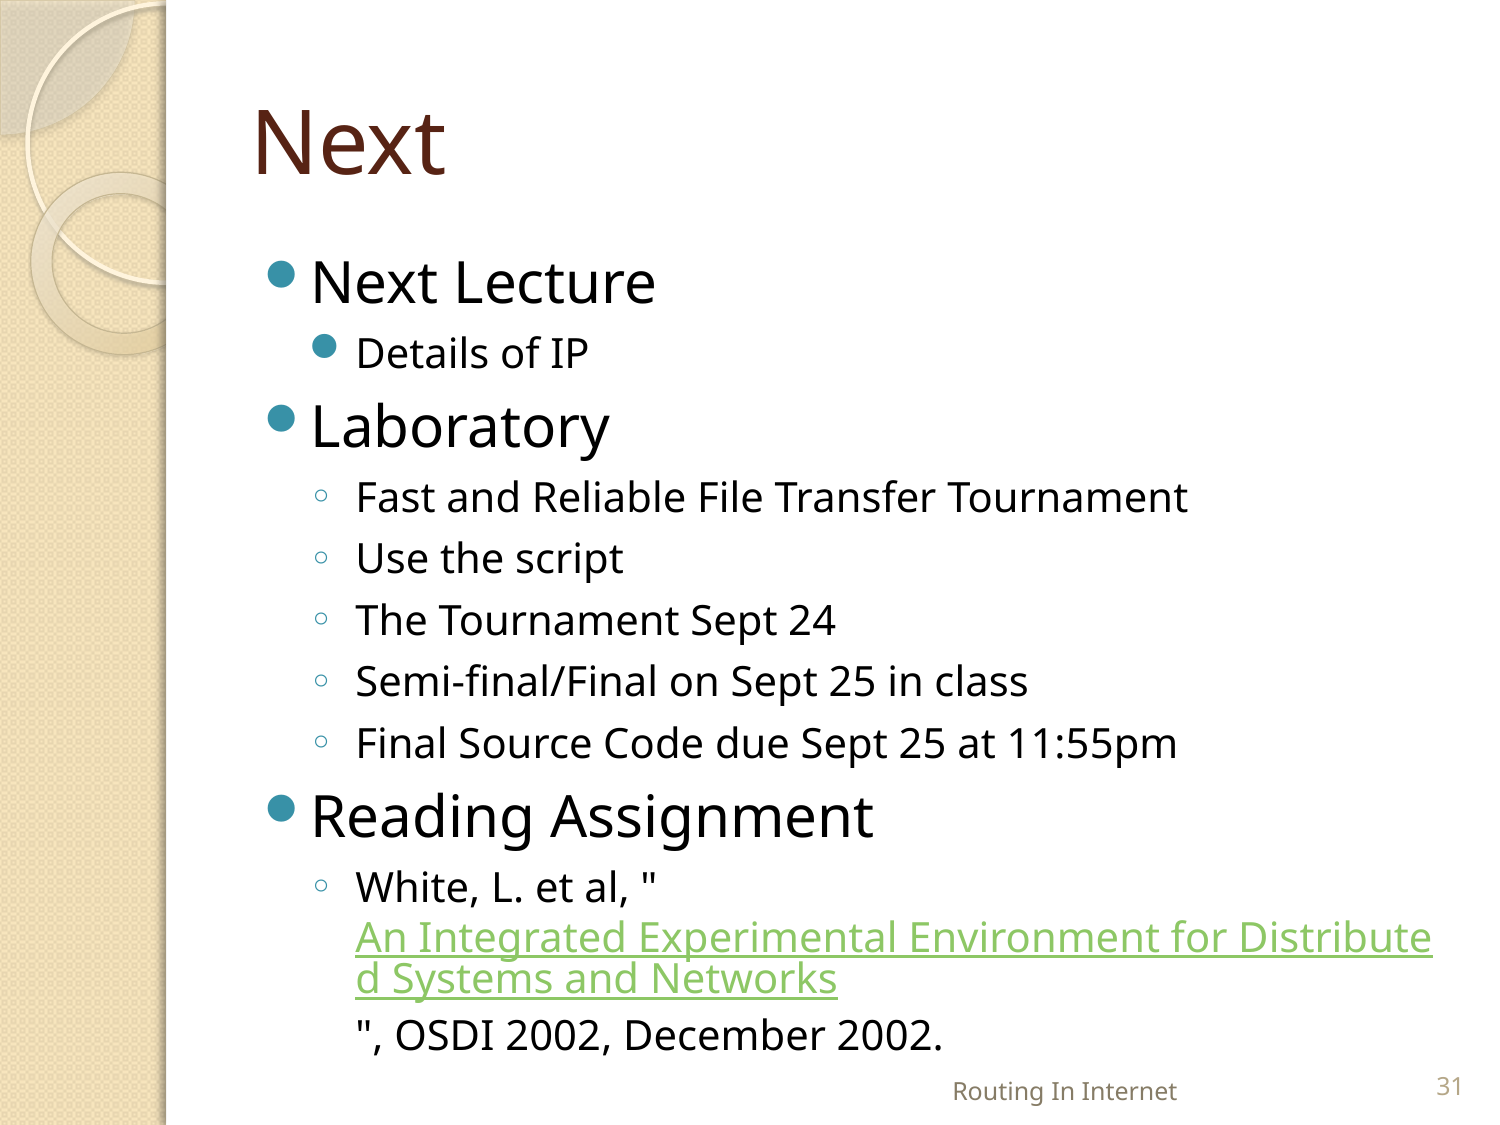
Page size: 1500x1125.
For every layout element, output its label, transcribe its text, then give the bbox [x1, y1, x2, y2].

footer Routing In Internet [937, 1034, 1413, 1113]
list Next Lecture Details of IP Laboratory Fast and Reliable File Transfer Tournament Use the script The Tournament Sept 24 Semi-final/Final on Sept 25 in class Final Source Code due Sept 25 at 11:55pm Reading Assignment White, L. et al, "An Integrated Experimental Environment for Distributed Systems and Networks", OSDI 2002, December 2002. [235, 237, 1466, 1026]
title Next [235, 45, 1466, 233]
slide_number 31 [1413, 1034, 1488, 1113]
